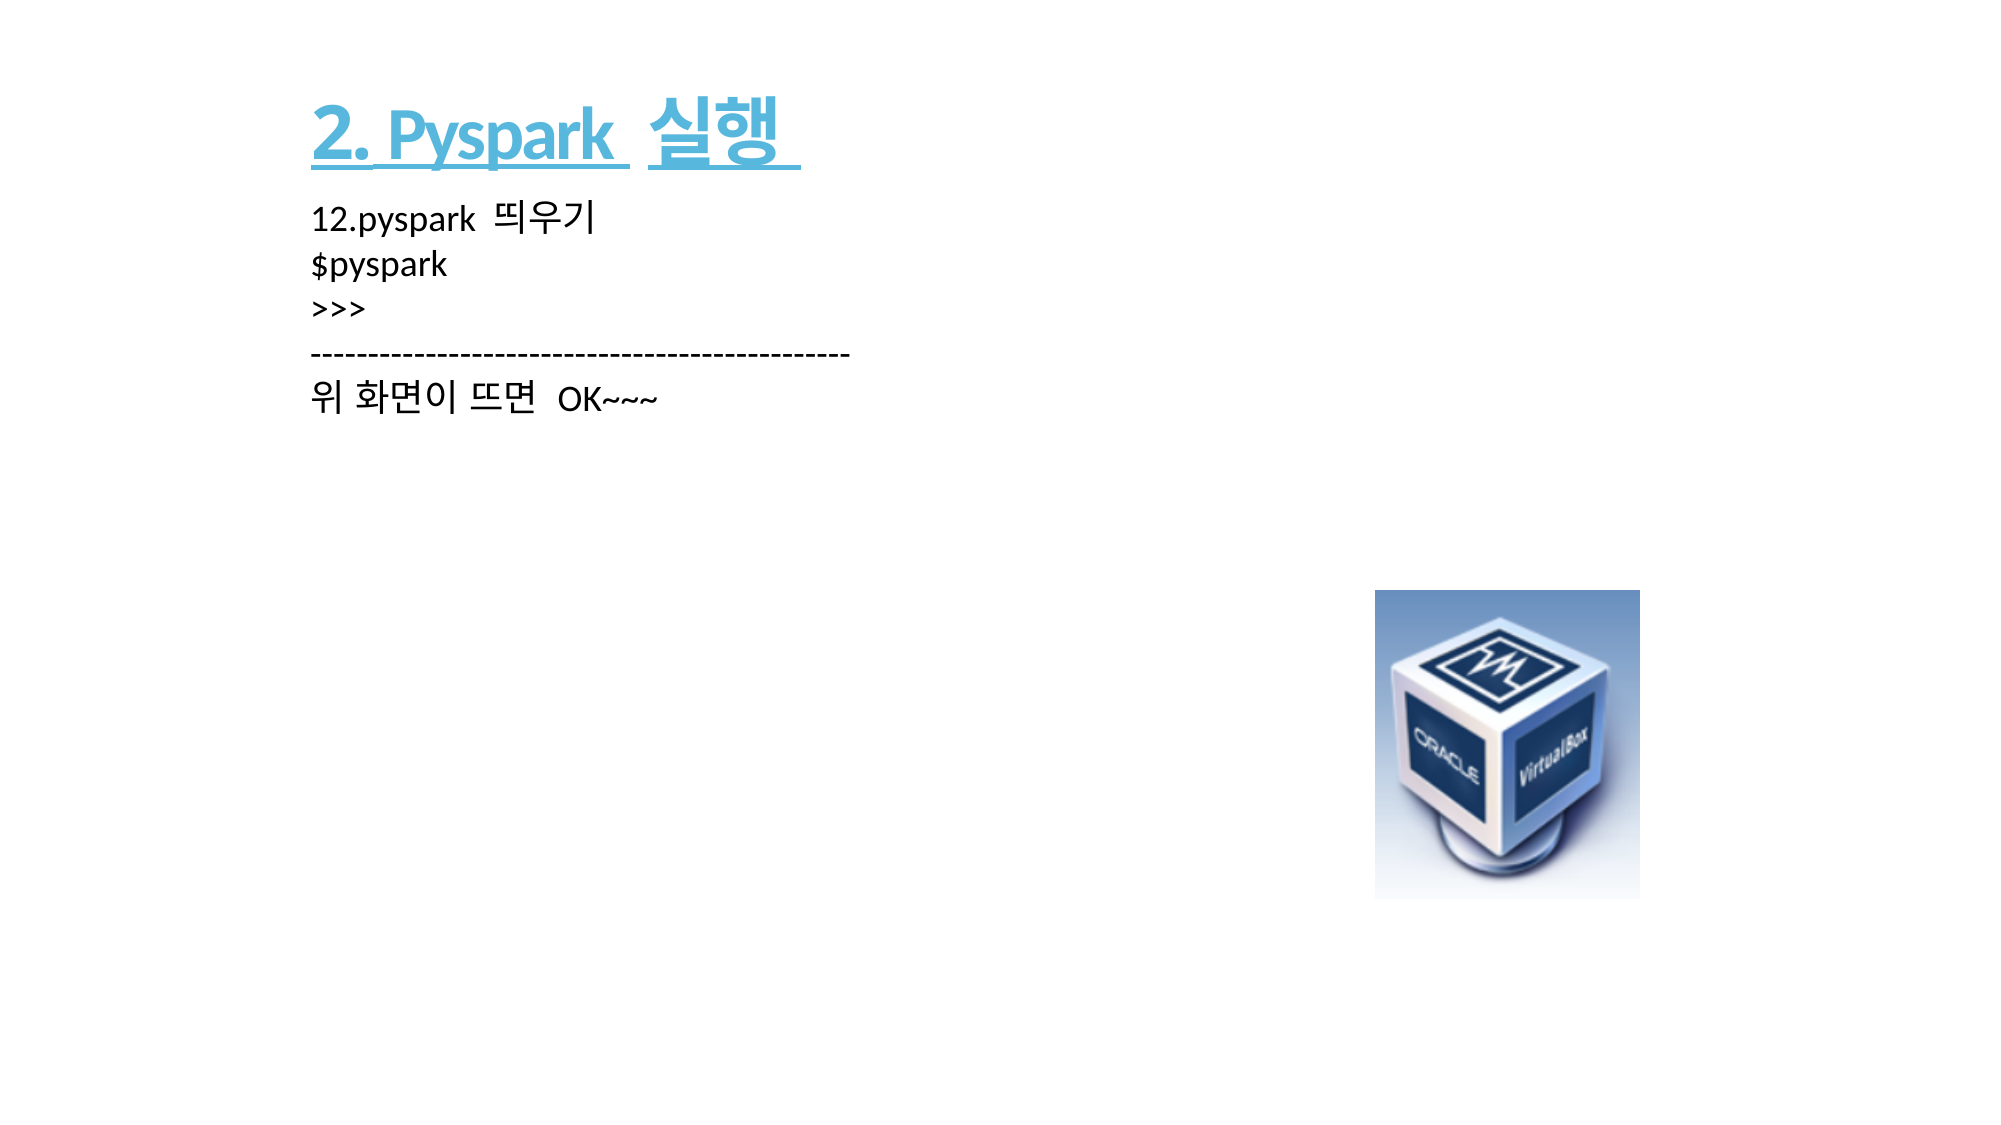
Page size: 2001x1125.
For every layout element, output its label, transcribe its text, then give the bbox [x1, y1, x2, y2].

picture [1375, 590, 1640, 899]
text_box 2. Pyspark 실행 [309, 84, 1684, 298]
text_box 12.pyspark 띄우기 $pyspark >>> ----------------------------------------------- 위 화면이 뜨면 OK~~~ [295, 187, 1296, 427]
